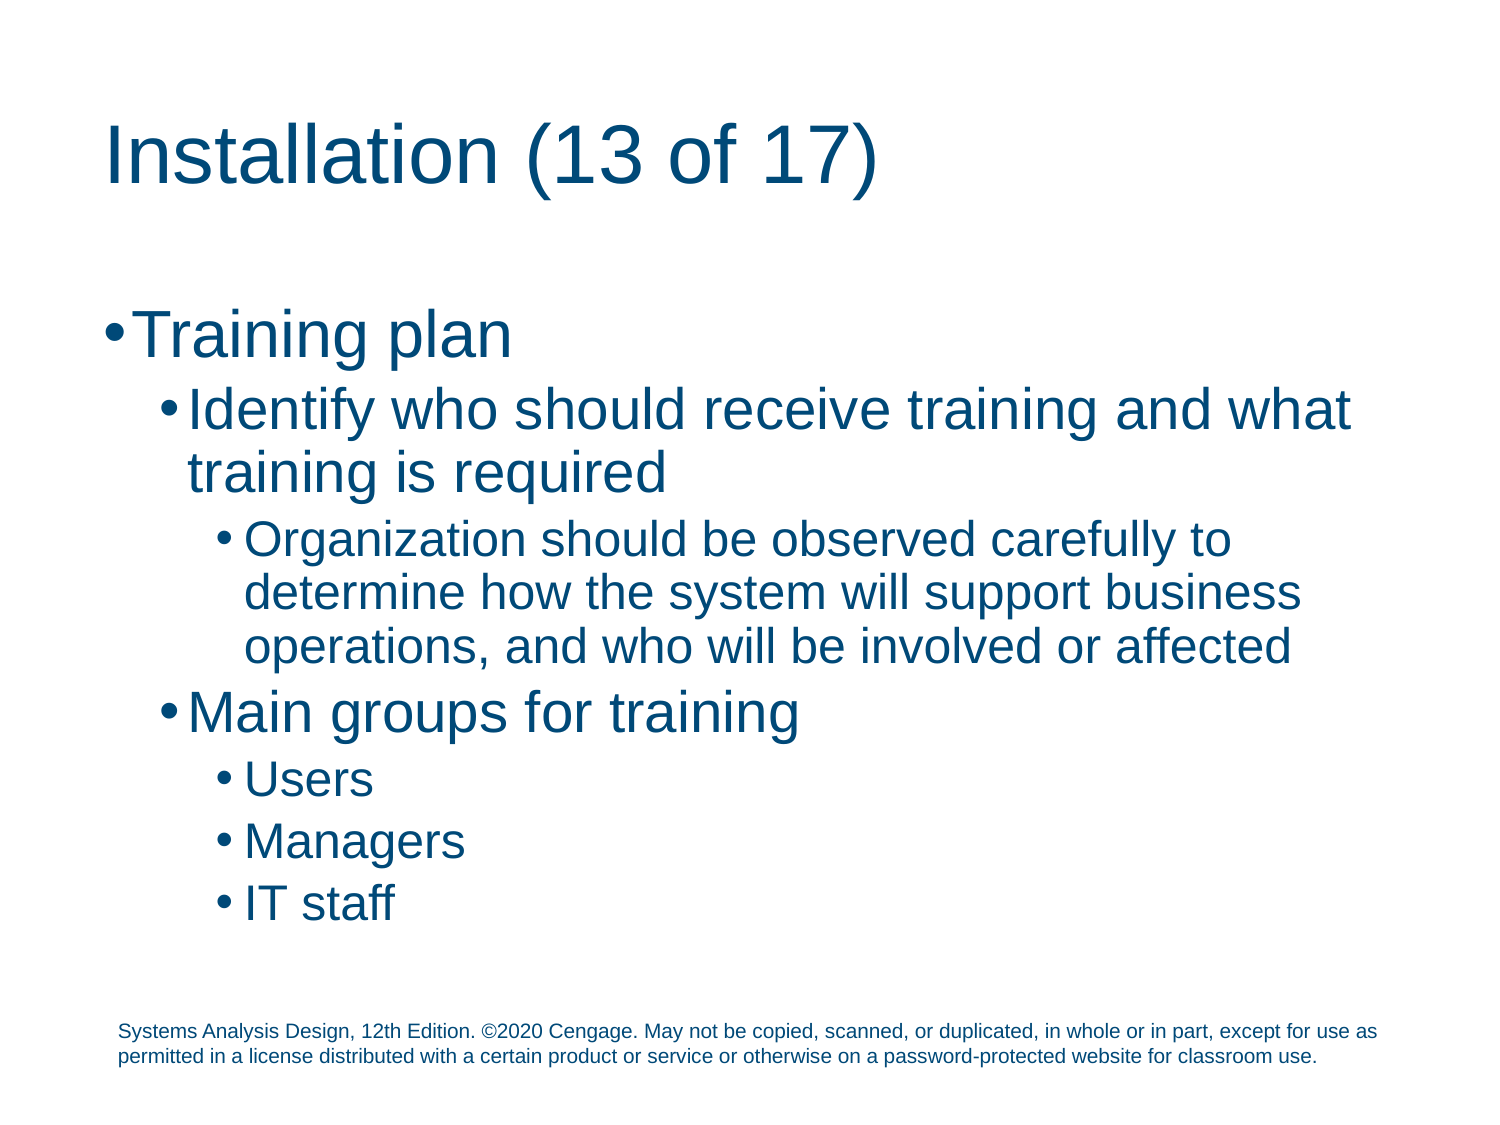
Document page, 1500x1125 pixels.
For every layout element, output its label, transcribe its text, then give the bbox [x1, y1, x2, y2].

title Installation (13 of 17) [103, 111, 1397, 243]
list Training plan Identify who should receive training and what training is required Organization should be observed carefully to determine how the system will support business operations, and who will be involved or affected Main groups for training Users Managers IT staff [103, 299, 1397, 1009]
footer Systems Analysis Design, 12th Edition. ©2020 Cengage. May not be copied, scanned, or duplicated, in whole or in part, except for use as permitted in a license distributed with a certain product or service or otherwise on a password-protected website for classroom use. [103, 1009, 1397, 1070]
